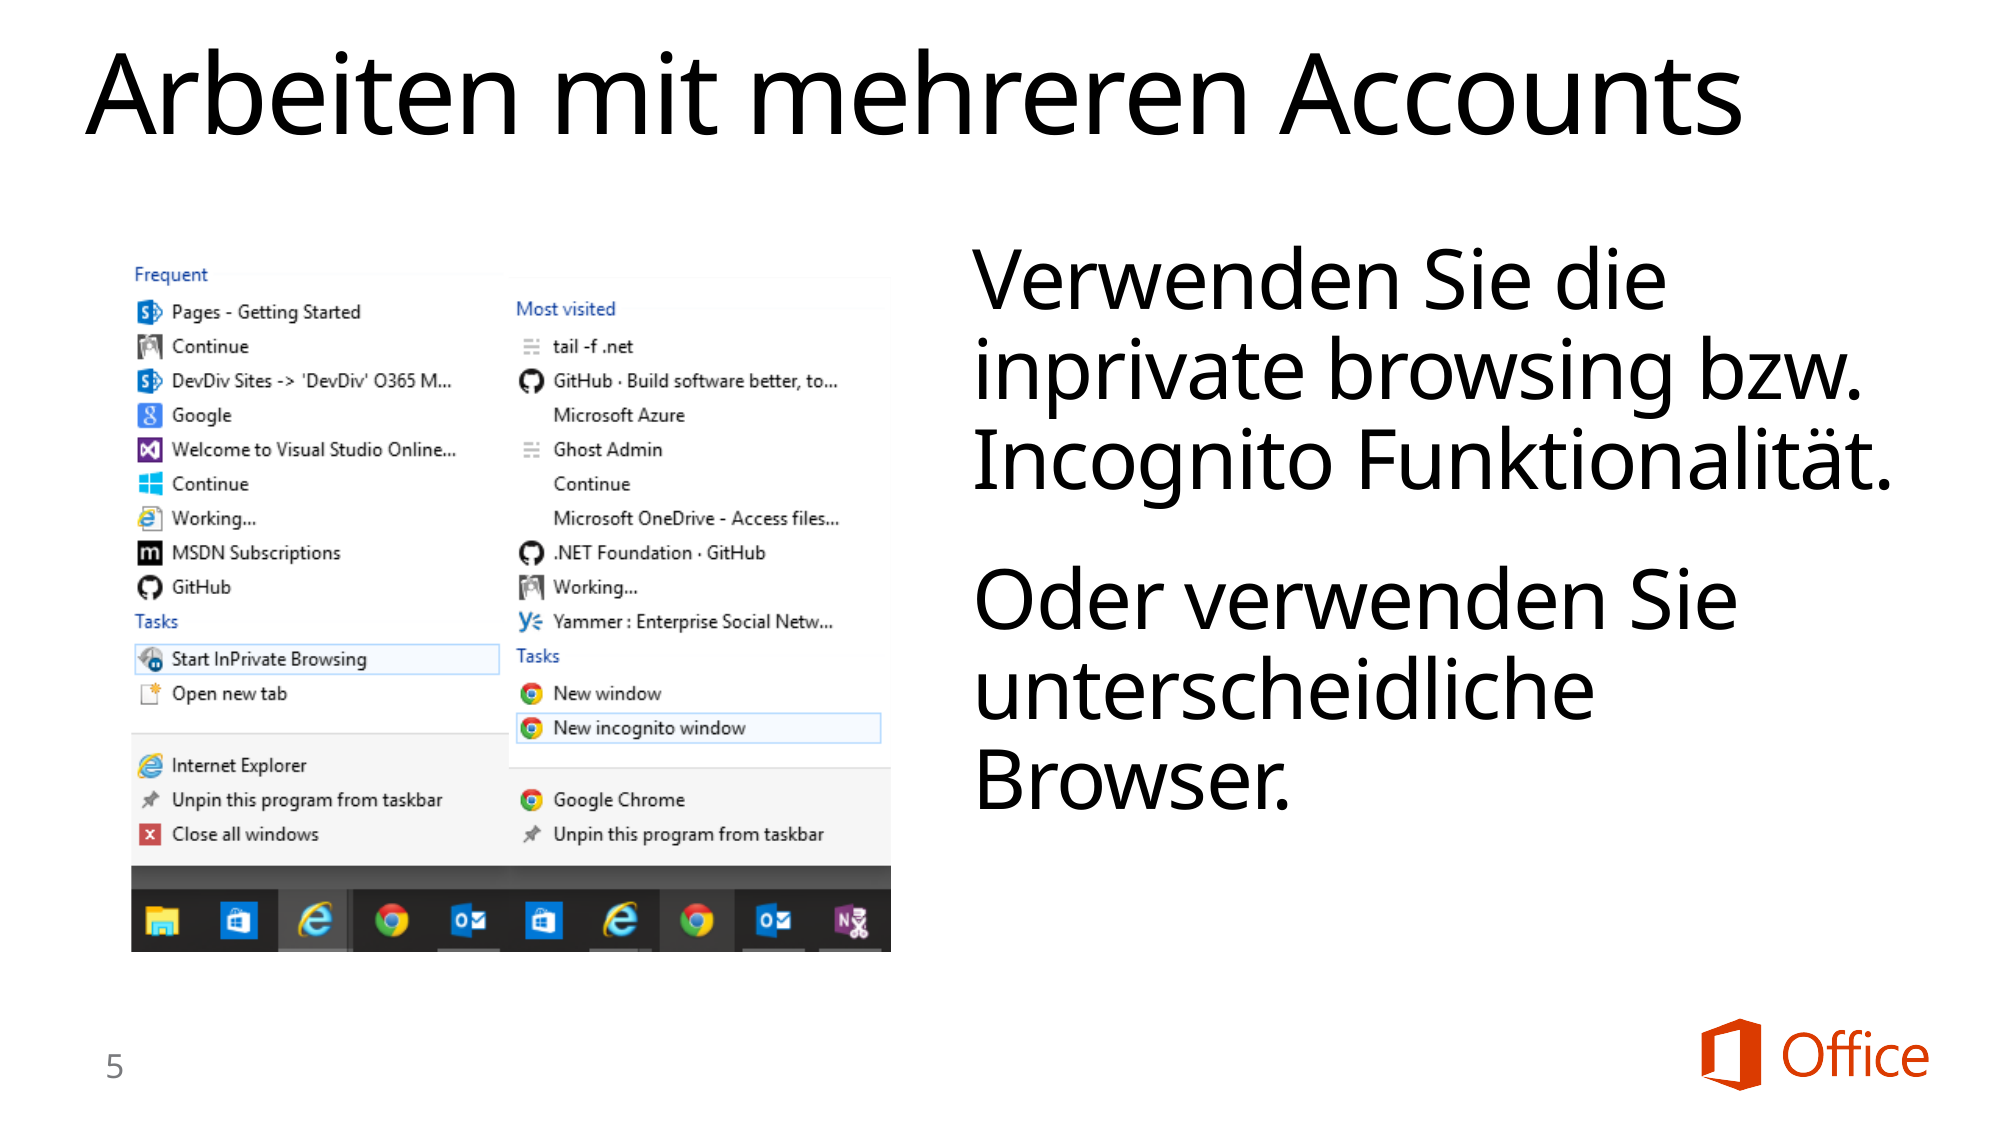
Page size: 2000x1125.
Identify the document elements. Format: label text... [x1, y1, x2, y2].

picture [131, 257, 892, 953]
list Verwenden Sie die inprivate browsing bzw. Incognito Funktionalität. Oder verwenden Sie unterscheidliche Browser. [972, 237, 1914, 562]
slide_number 5 [85, 1049, 178, 1086]
picture [1670, 987, 1960, 1122]
title Arbeiten mit mehreren Accounts [85, 37, 1914, 161]
